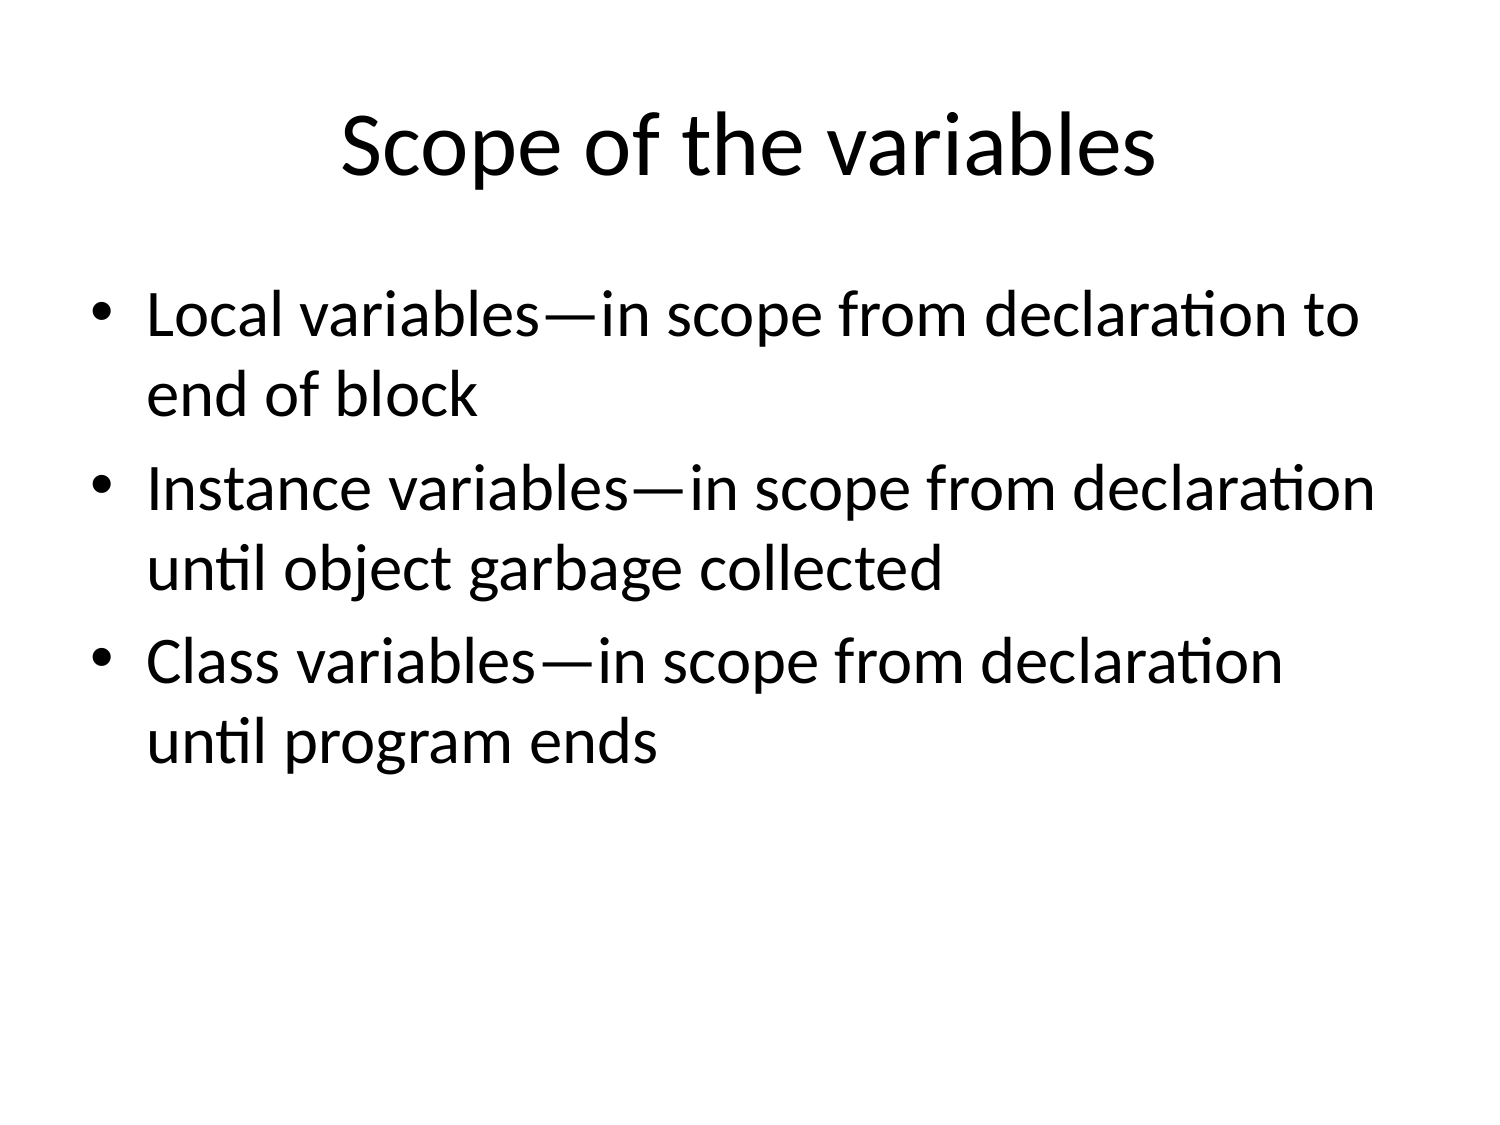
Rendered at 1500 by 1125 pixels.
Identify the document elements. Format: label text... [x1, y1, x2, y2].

title Scope of the variables [75, 45, 1425, 233]
list Local variables—in scope from declaration to end of block Instance variables—in scope from declaration until object garbage collected Class variables—in scope from declaration until program ends [75, 262, 1425, 1005]
